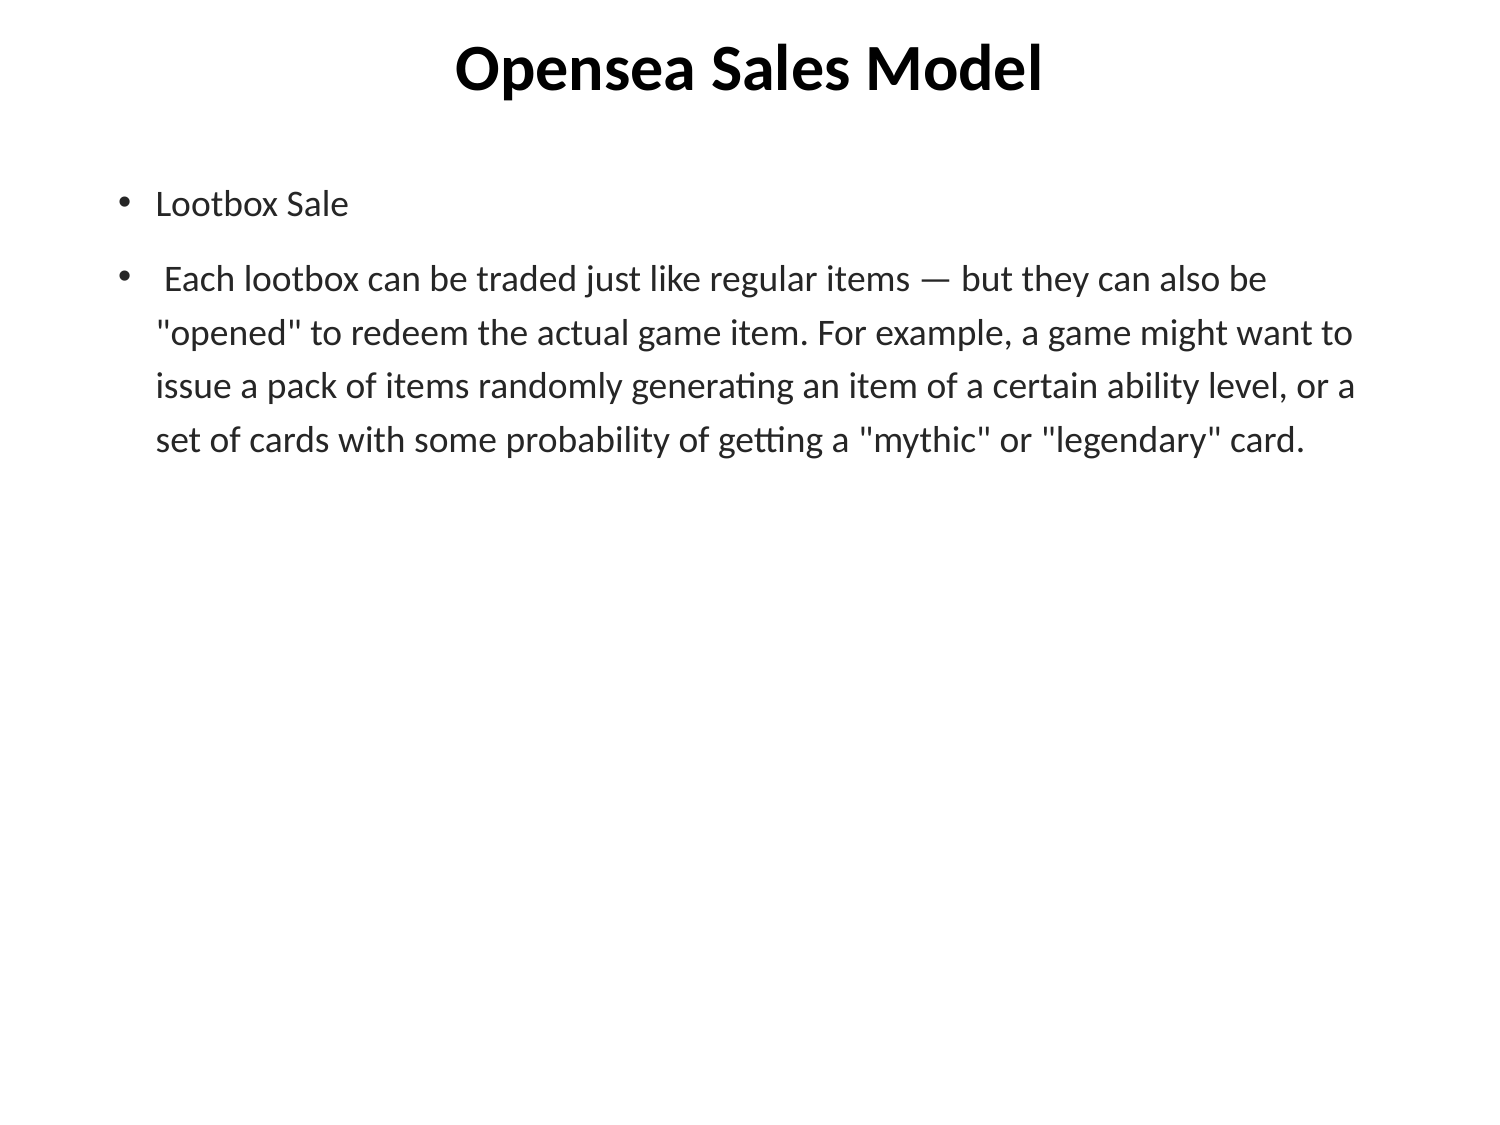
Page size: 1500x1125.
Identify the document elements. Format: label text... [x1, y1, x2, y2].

list Lootbox Sale Each lootbox can be traded just like regular items — but they can also be "opened" to redeem the actual game item. For example, a game might want to issue a pack of items randomly generating an item of a certain ability level, or a set of cards with some probability of getting a "mythic" or "legendary" card. [103, 162, 1397, 1082]
title Opensea Sales Model [103, 25, 1397, 112]
